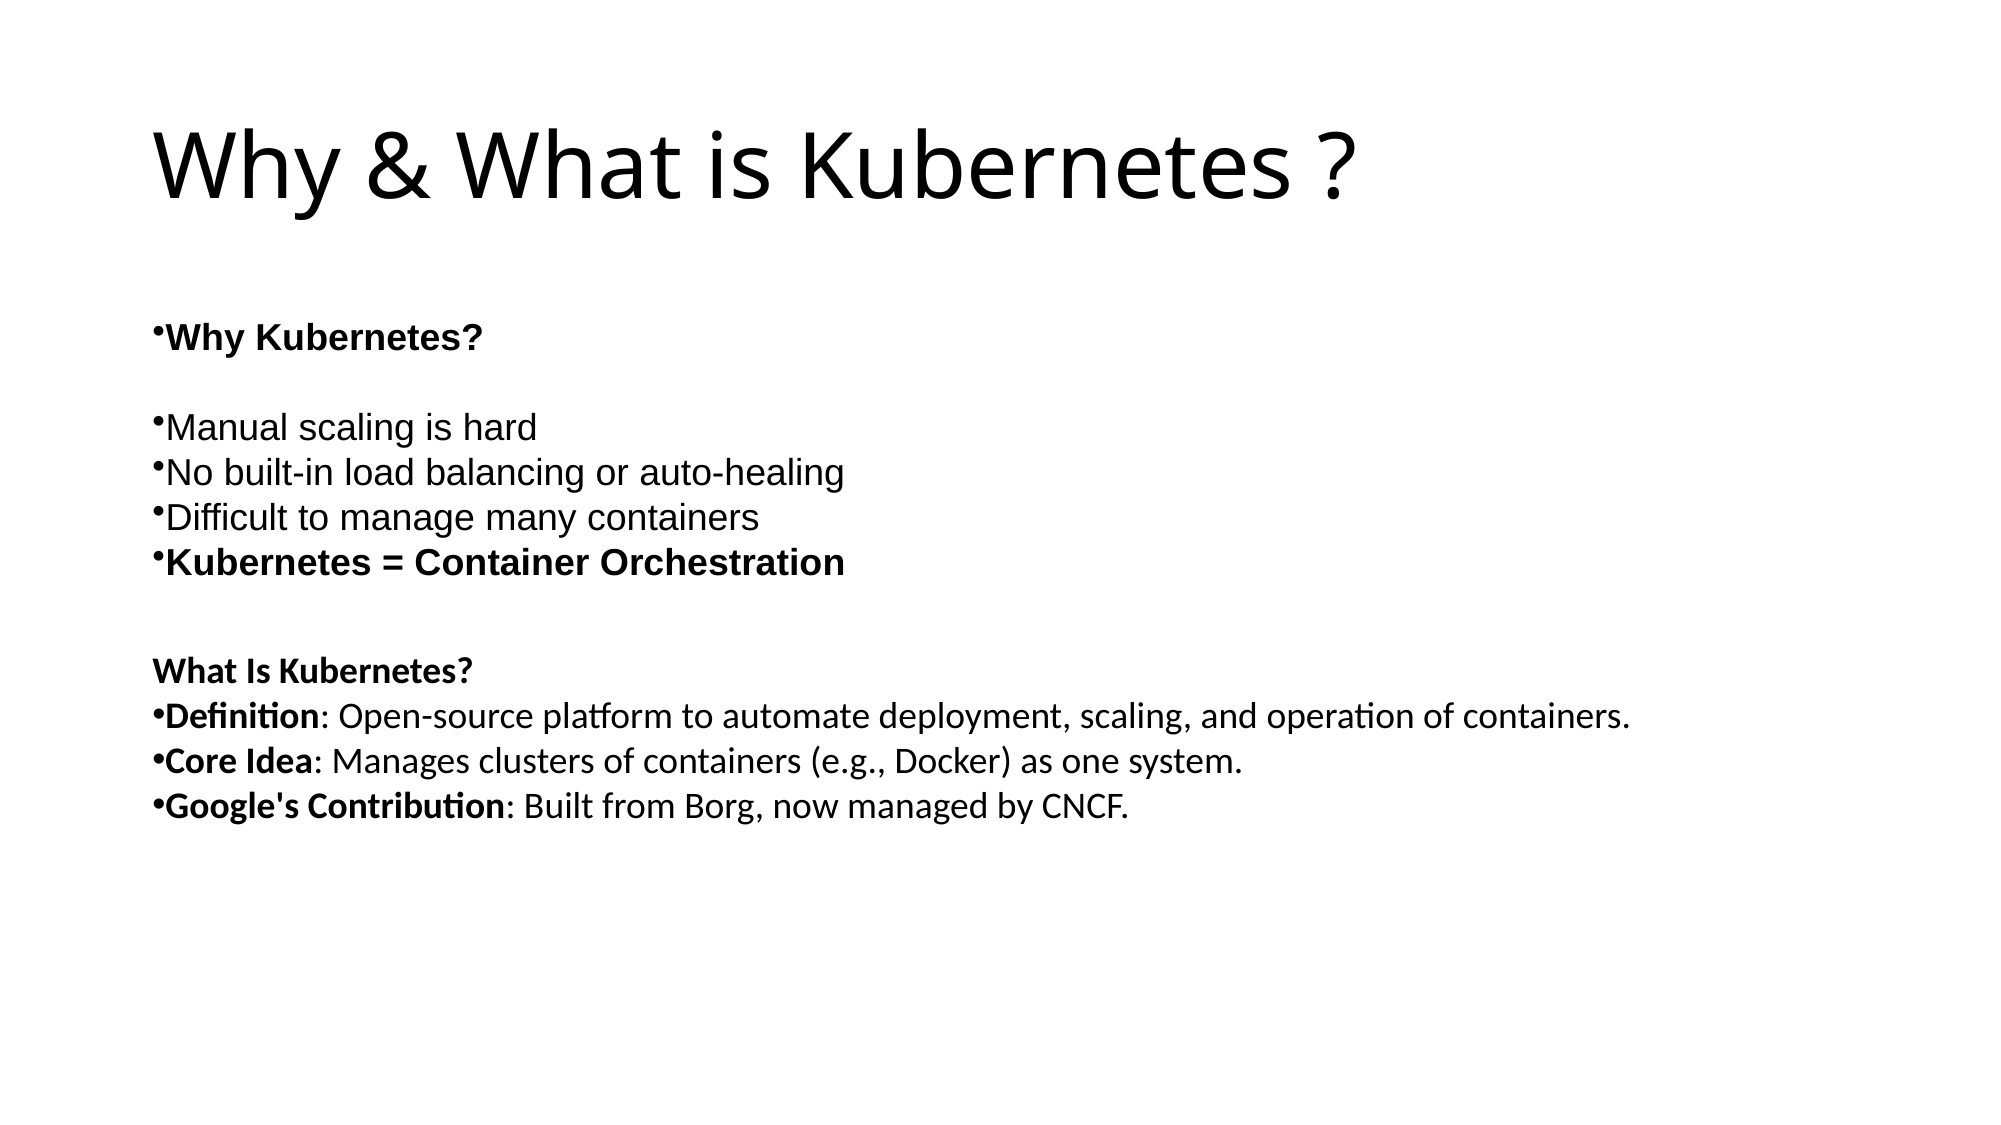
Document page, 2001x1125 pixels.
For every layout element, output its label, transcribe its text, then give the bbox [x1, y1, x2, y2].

list Why Kubernetes? Manual scaling is hard No built-in load balancing or auto-healing Difficult to manage many containers Kubernetes = Container Orchestration [137, 121, 869, 639]
text_box What Is Kubernetes? Definition: Open-source platform to automate deployment, scaling, and operation of containers. Core Idea: Manages clusters of containers (e.g., Docker) as one system. Google's Contribution: Built from Borg, now managed by CNCF. [137, 639, 1767, 834]
title Why & What is Kubernetes ? [137, 59, 1863, 278]
